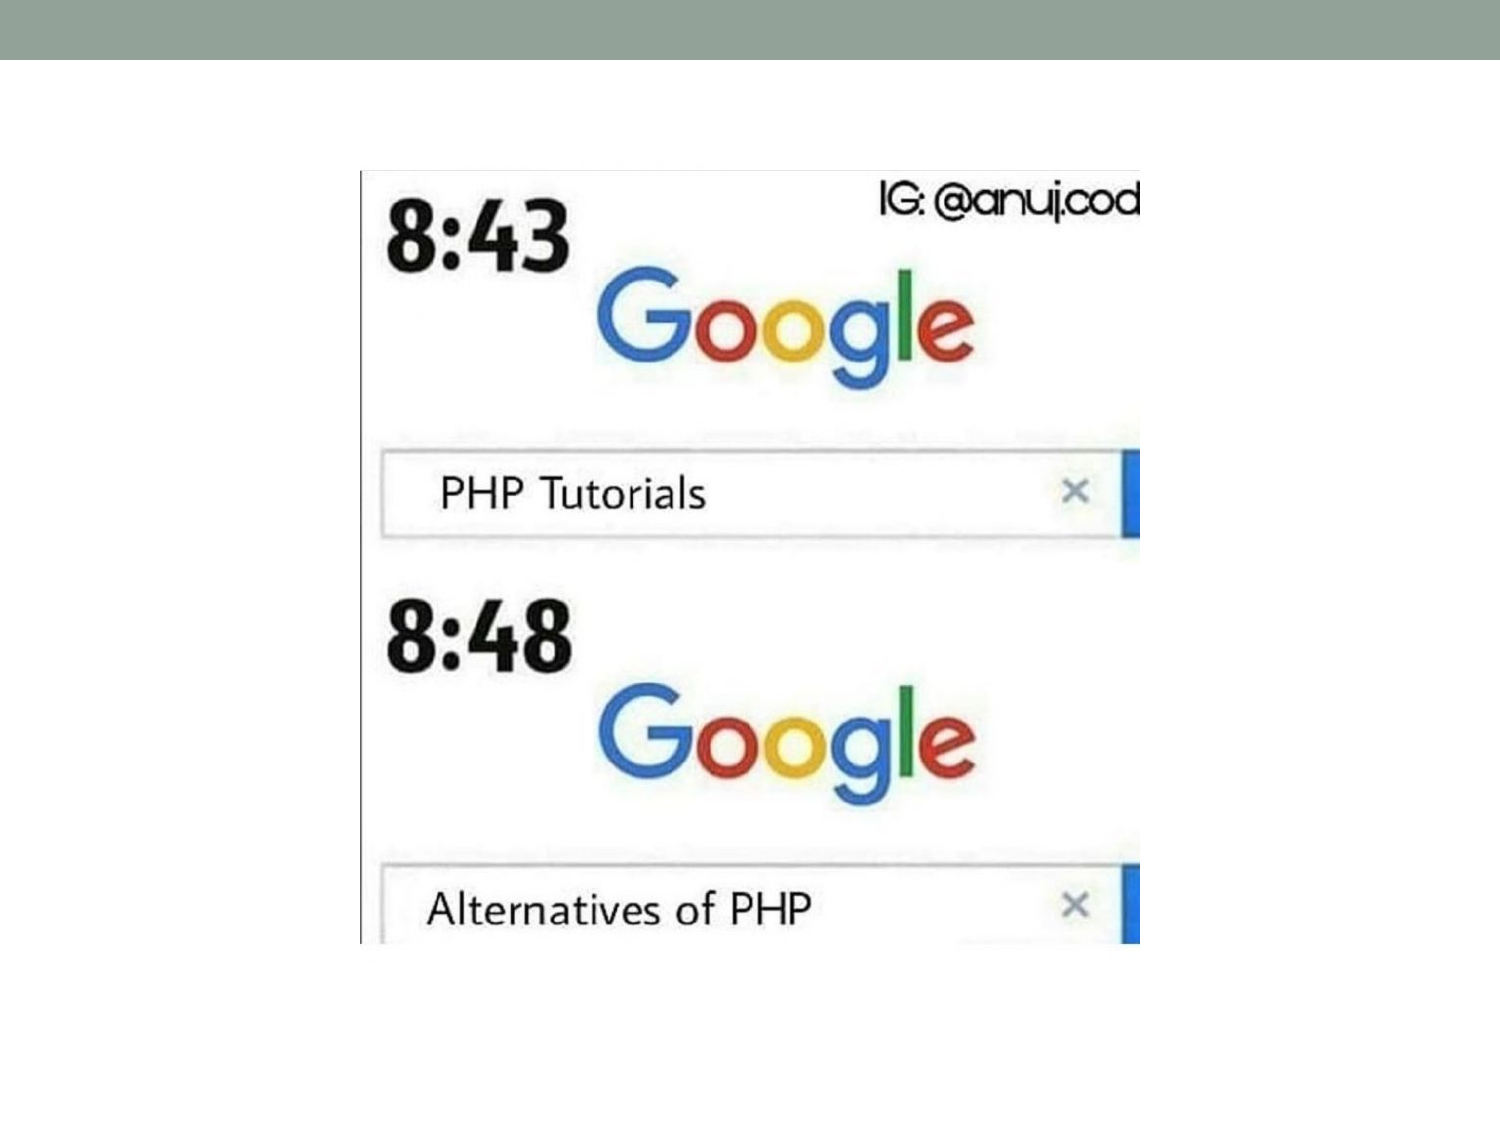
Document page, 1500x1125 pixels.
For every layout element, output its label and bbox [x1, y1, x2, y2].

list [359, 162, 1140, 963]
